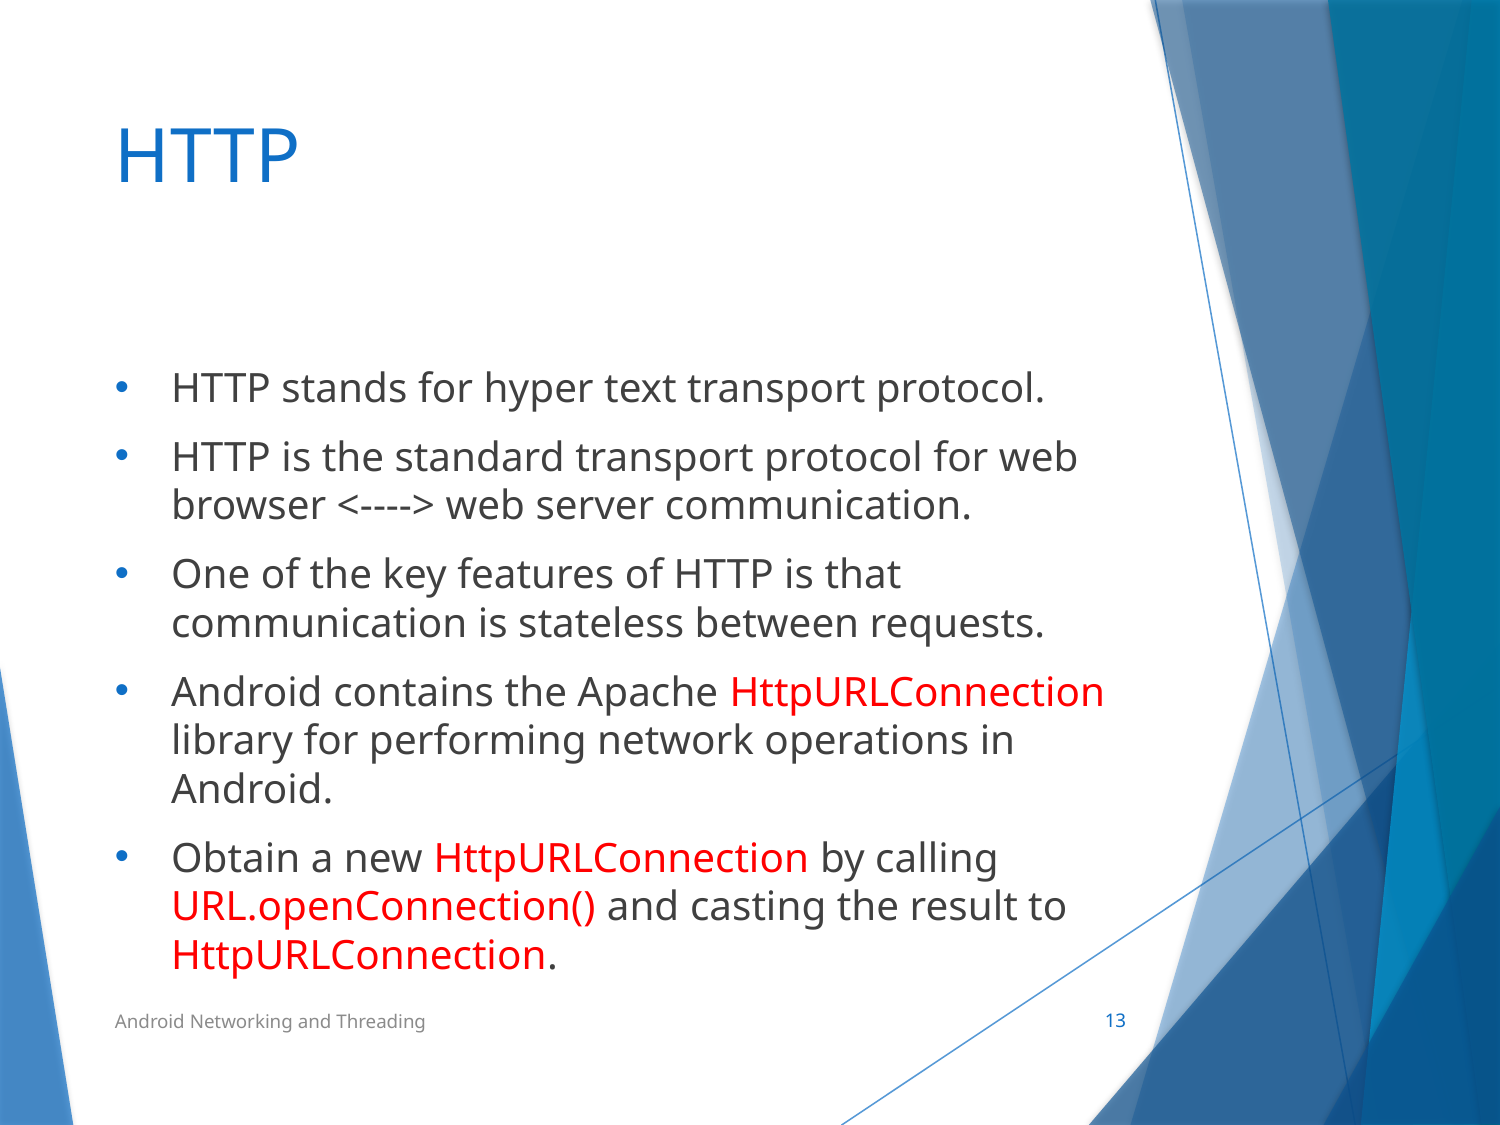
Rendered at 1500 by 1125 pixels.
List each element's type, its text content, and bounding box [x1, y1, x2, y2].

list HTTP stands for hyper text transport protocol. HTTP is the standard transport protocol for web browser <----> web server communication. One of the key features of HTTP is that communication is stateless between requests. Android contains the Apache HttpURLConnection library for performing network operations in Android. Obtain a new HttpURLConnection by calling URL.openConnection() and casting the result to HttpURLConnection. [99, 354, 1142, 992]
footer Android Networking and Threading [99, 991, 859, 1051]
slide_number 13 [1057, 991, 1142, 1051]
title HTTP [99, 99, 1142, 317]
